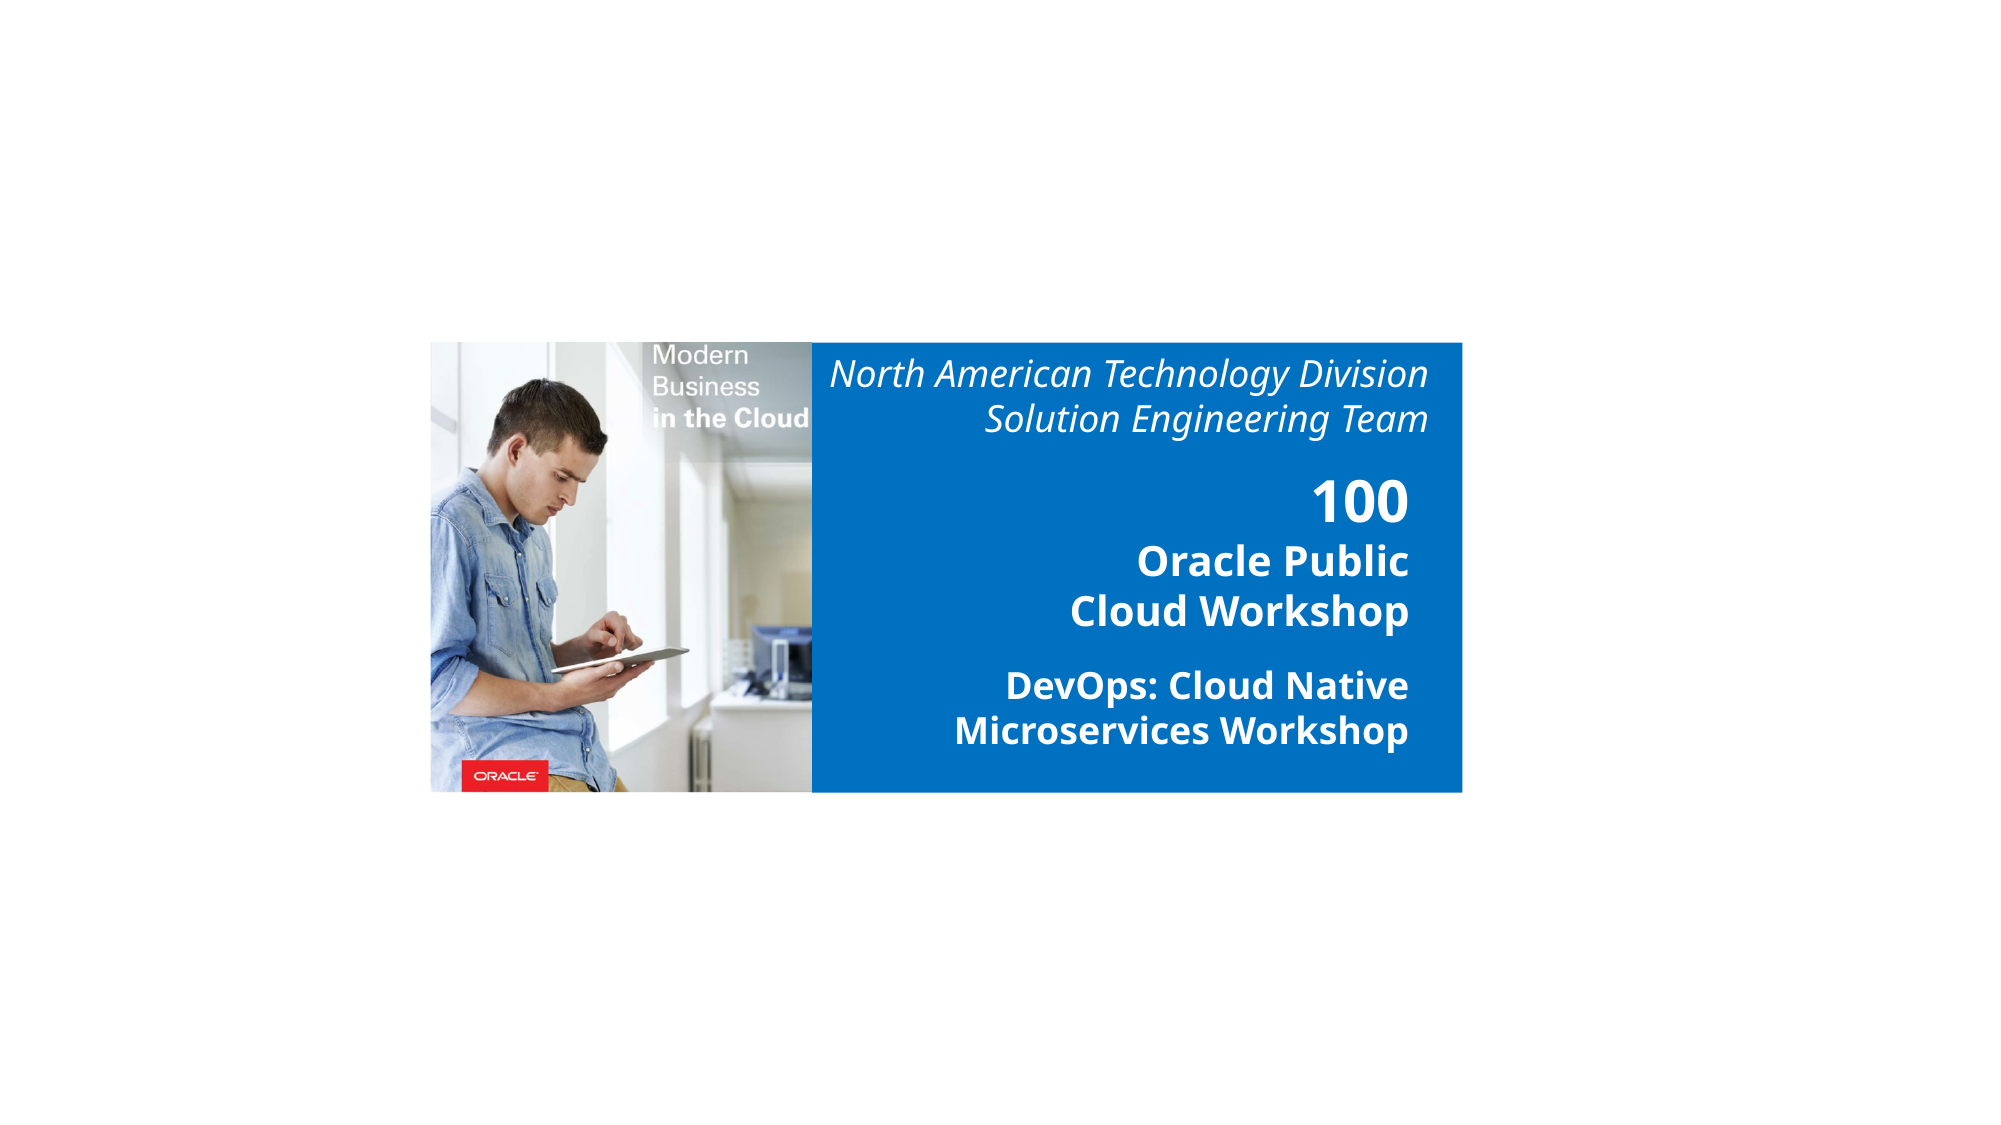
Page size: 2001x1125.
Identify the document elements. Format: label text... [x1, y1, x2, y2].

text_box 100 Oracle Public Cloud Workshop [1054, 456, 1425, 642]
text_box North American Technology Division Solution Engineering Team [814, 342, 1445, 448]
picture [429, 342, 812, 793]
text_box [428, 342, 1463, 794]
text_box DevOps: Cloud Native Microservices Workshop [938, 655, 1425, 760]
